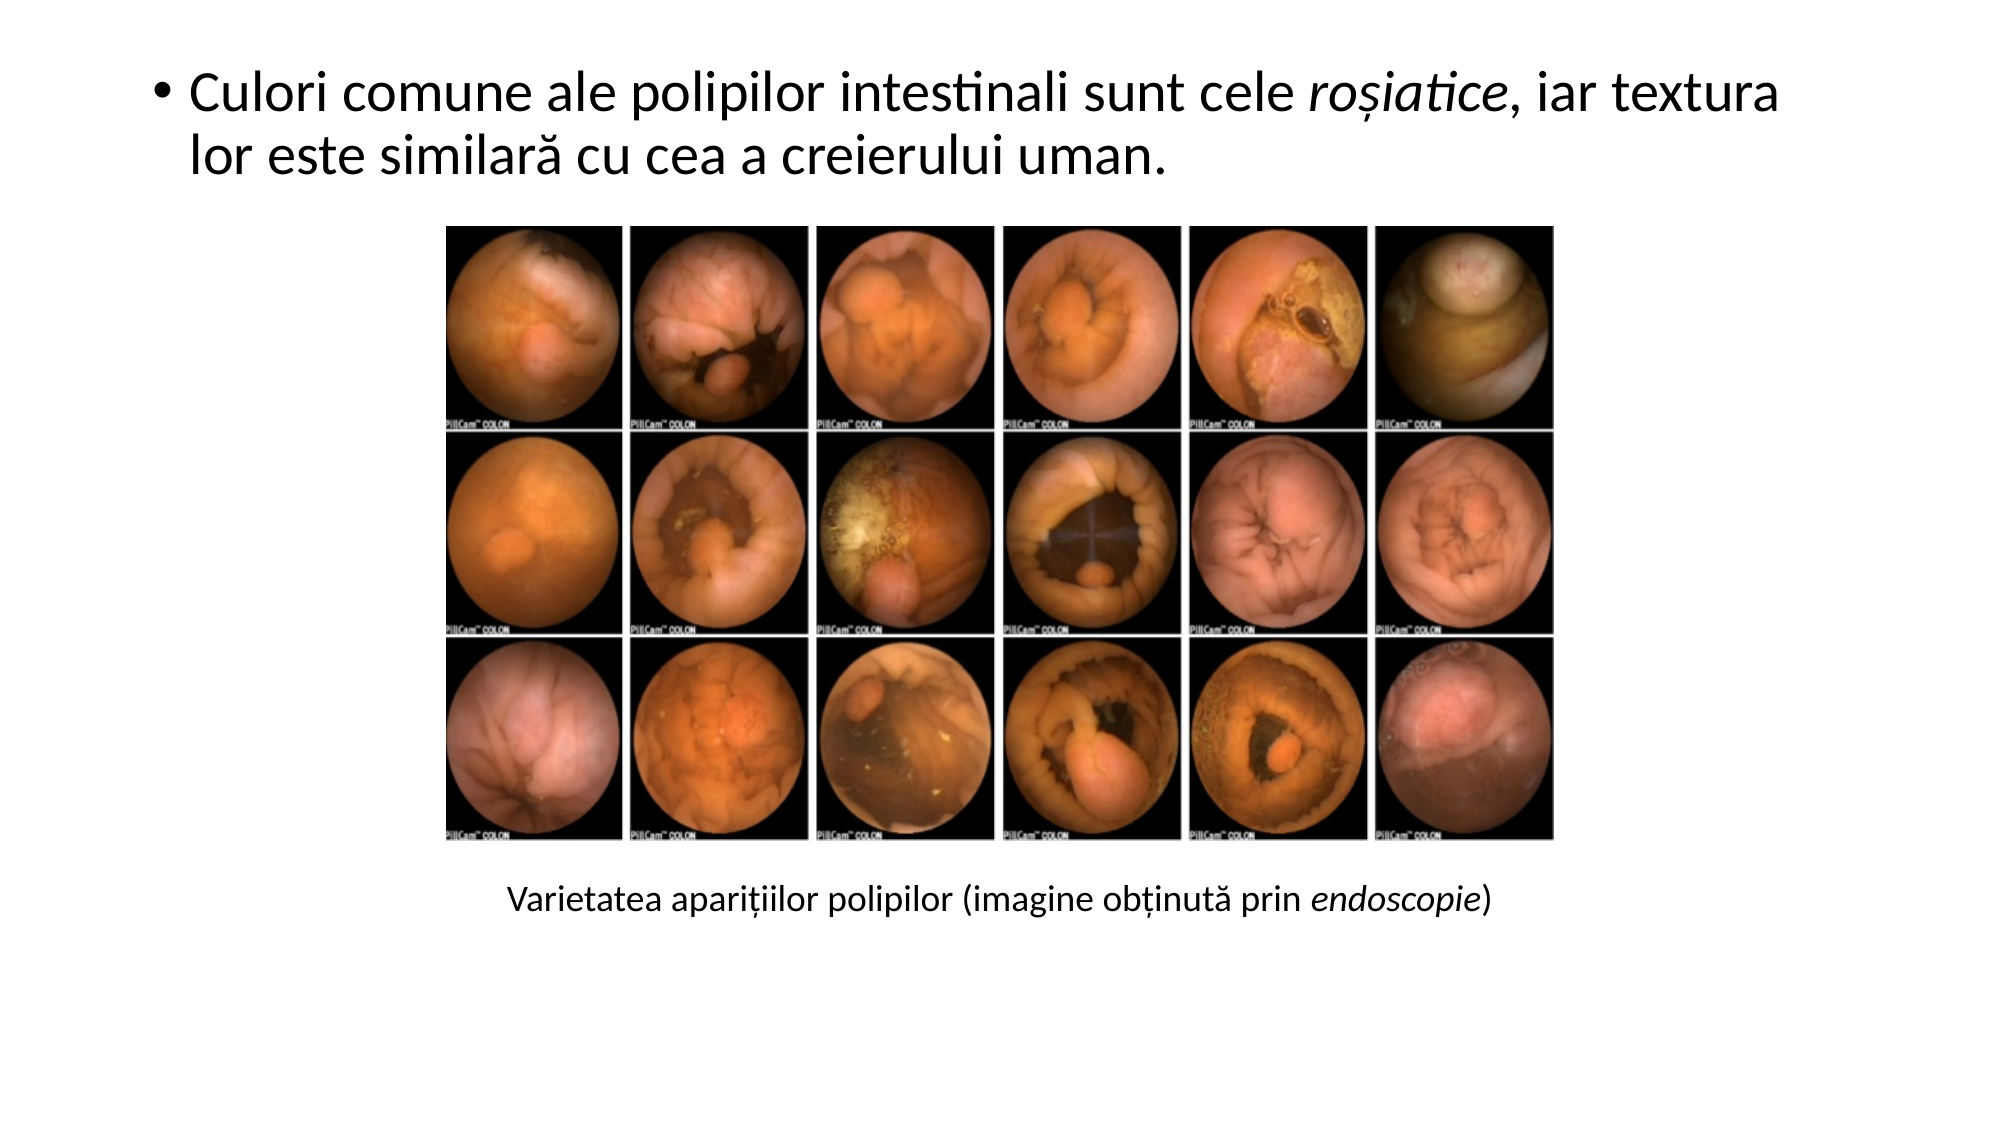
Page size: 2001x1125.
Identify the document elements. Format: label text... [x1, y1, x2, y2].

text_box Varietatea aparițiilor polipilor (imagine obținută prin endoscopie) [492, 866, 1508, 926]
list Culori comune ale polipilor intestinali sunt cele roșiatice, iar textura lor este similară cu cea a creierului uman. [137, 54, 1863, 1014]
picture [446, 226, 1554, 841]
